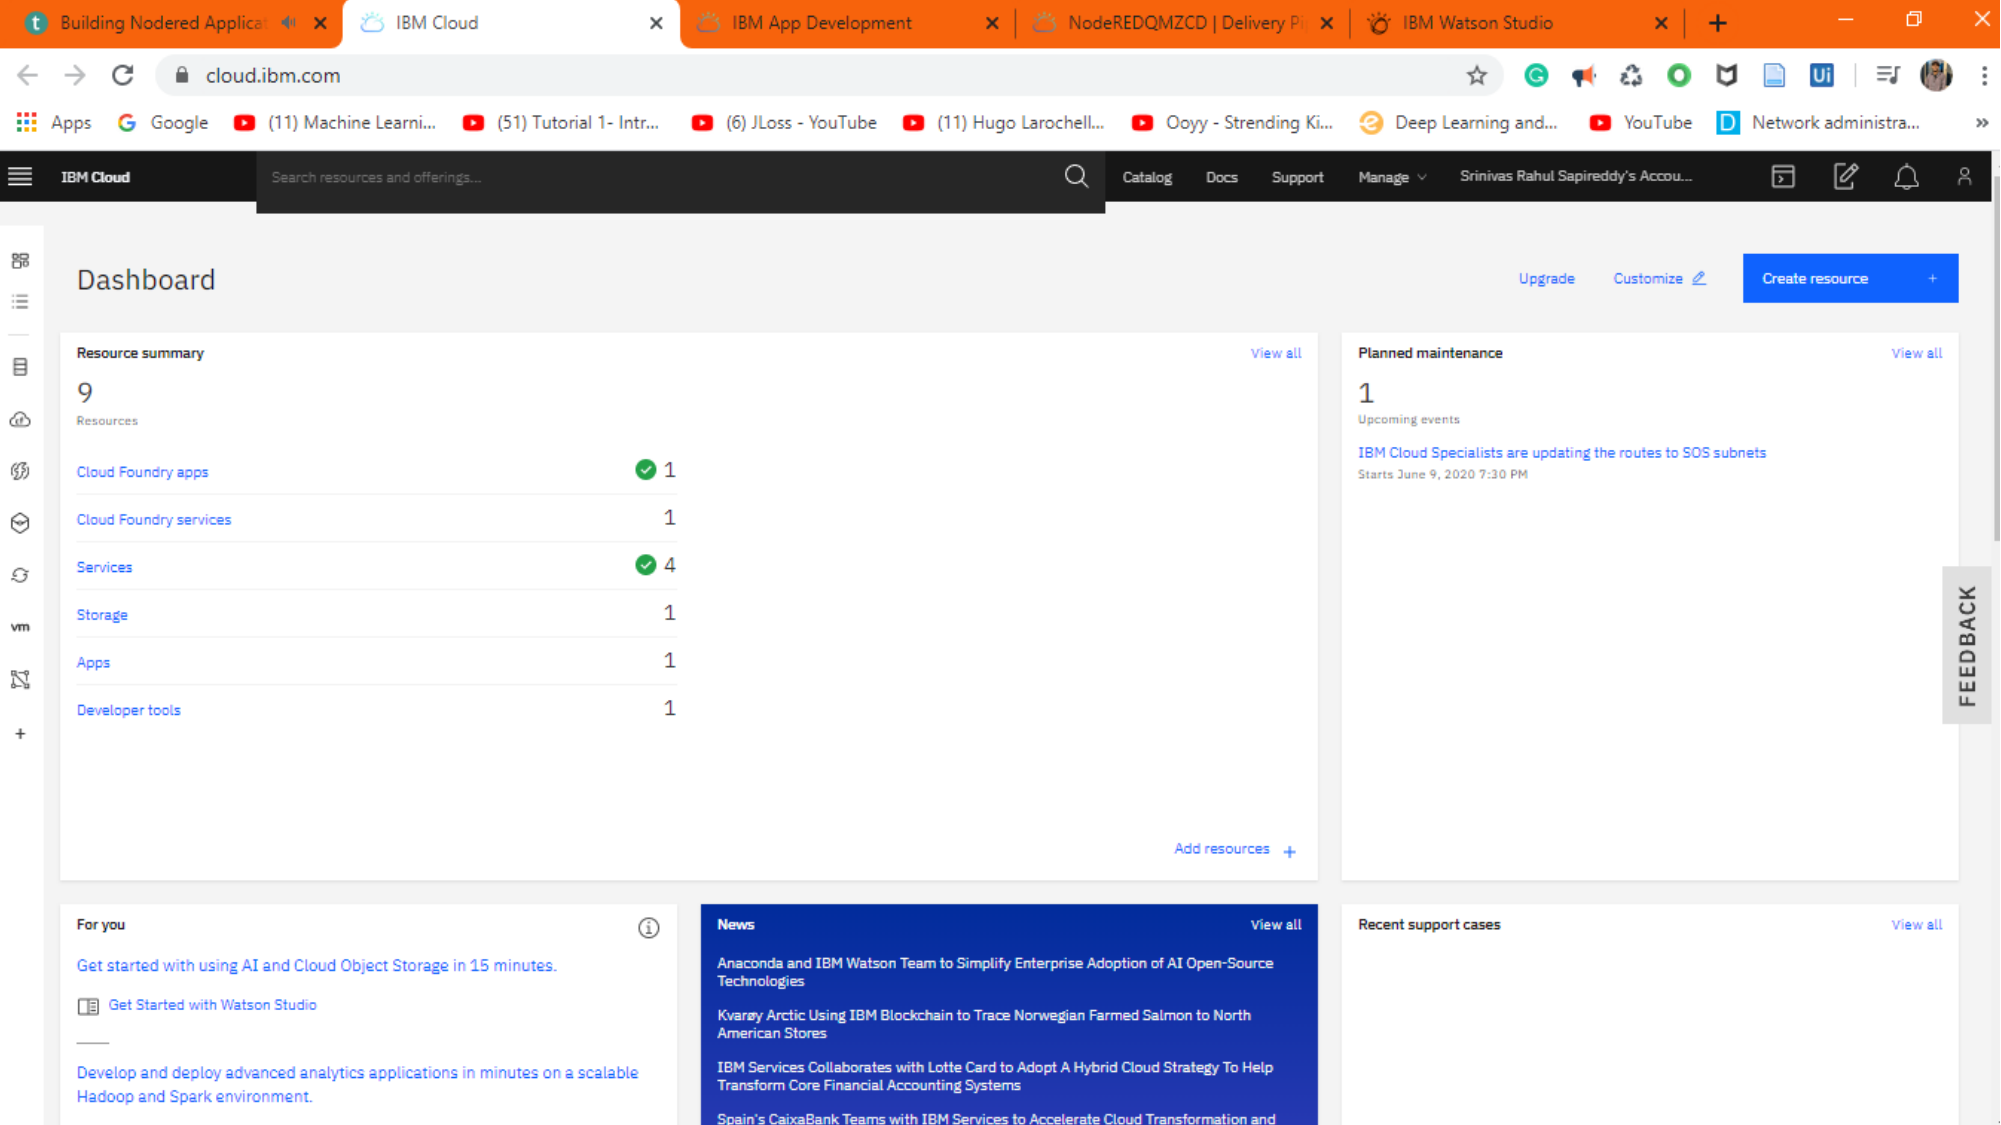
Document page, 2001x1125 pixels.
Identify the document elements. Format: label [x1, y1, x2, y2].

list [0, 0, 2000, 1125]
